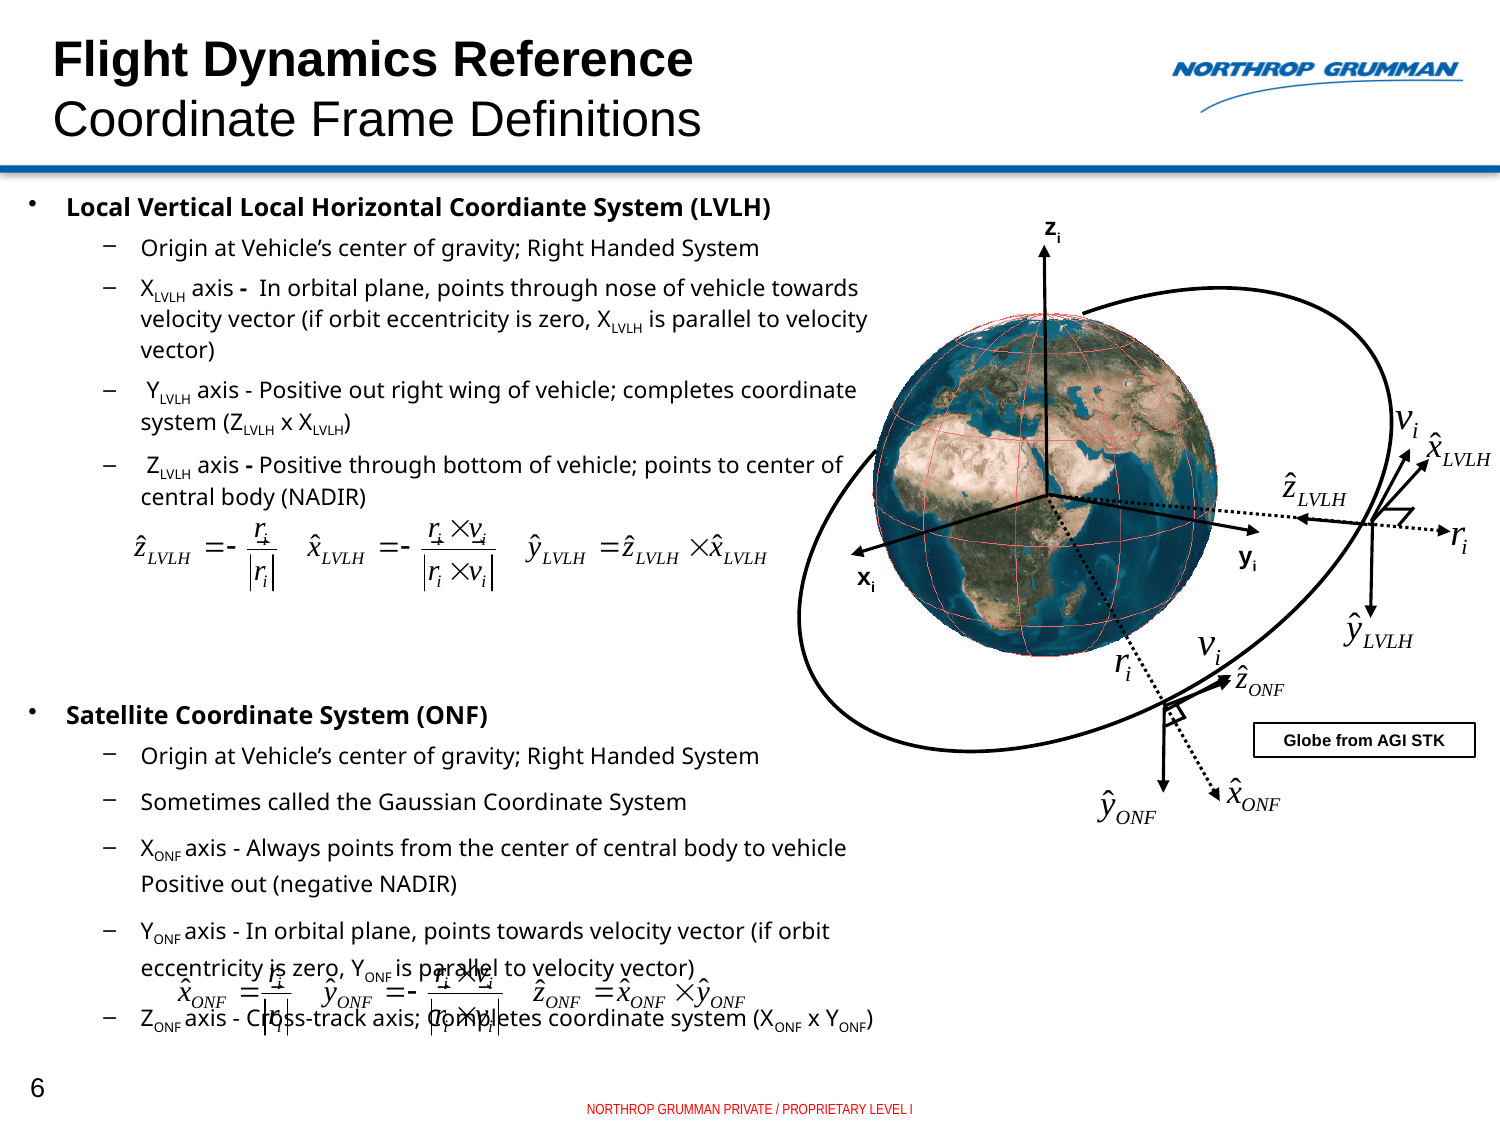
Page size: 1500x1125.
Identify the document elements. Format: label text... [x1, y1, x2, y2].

text_box [1038, 244, 1051, 306]
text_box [1419, 423, 1500, 476]
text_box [1091, 781, 1165, 834]
text_box [0, 0, 1500, 75]
text_box [1208, 788, 1214, 798]
text_box zi [1015, 207, 1090, 244]
text_box [798, 463, 1198, 753]
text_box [128, 509, 775, 598]
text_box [1389, 389, 1427, 450]
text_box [1191, 615, 1229, 676]
text_box [1163, 707, 1170, 784]
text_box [1337, 604, 1424, 658]
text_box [1108, 635, 1141, 692]
picture [869, 308, 1225, 664]
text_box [171, 953, 754, 1042]
title Flight Dynamics Reference Coordinate Frame Definitions [37, 75, 1177, 149]
list Local Vertical Local Horizontal Coordiante System (LVLH) Origin at Vehicle’s center of gravity; Right Handed System XLVLH axis - In orbital plane, points through nose of vehicle towards velocity vector (if orbit eccentricity is zero, XLVLH is parallel to velocity vector) YLVLH axis - Positive out right wing of vehicle; completes coordinate system (ZLVLH x XLVLH) ZLVLH axis - Positive through bottom of vehicle; points to center of central body (NADIR) Satellite Coordinate System (ONF) Origin at Vehicle’s center of gravity; Right Handed System Sometimes called the Gaussian Coordinate System XONF axis - Always points from the center of central body to vehicle Positive out (negative NADIR) YONF axis - In orbital plane, points towards velocity vector (if orbit eccentricity is zero, YONF is parallel to velocity vector) ZONF axis - Cross-track axis; Completes coordinate system (XONF x YONF) [13, 183, 898, 1045]
text_box [1103, 287, 1389, 655]
footer NORTHROP GRUMMAN PRIVATE / PROPRIETARY LEVEL I [417, 1092, 1083, 1125]
picture [1177, 75, 1463, 113]
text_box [1275, 463, 1357, 515]
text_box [1229, 656, 1292, 705]
text_box [1202, 684, 1224, 692]
text_box Globe from AGI STK [1254, 722, 1475, 758]
slide_number 6 [4, 1062, 71, 1112]
text_box [1371, 457, 1410, 522]
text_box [1444, 507, 1477, 564]
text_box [1219, 769, 1288, 821]
